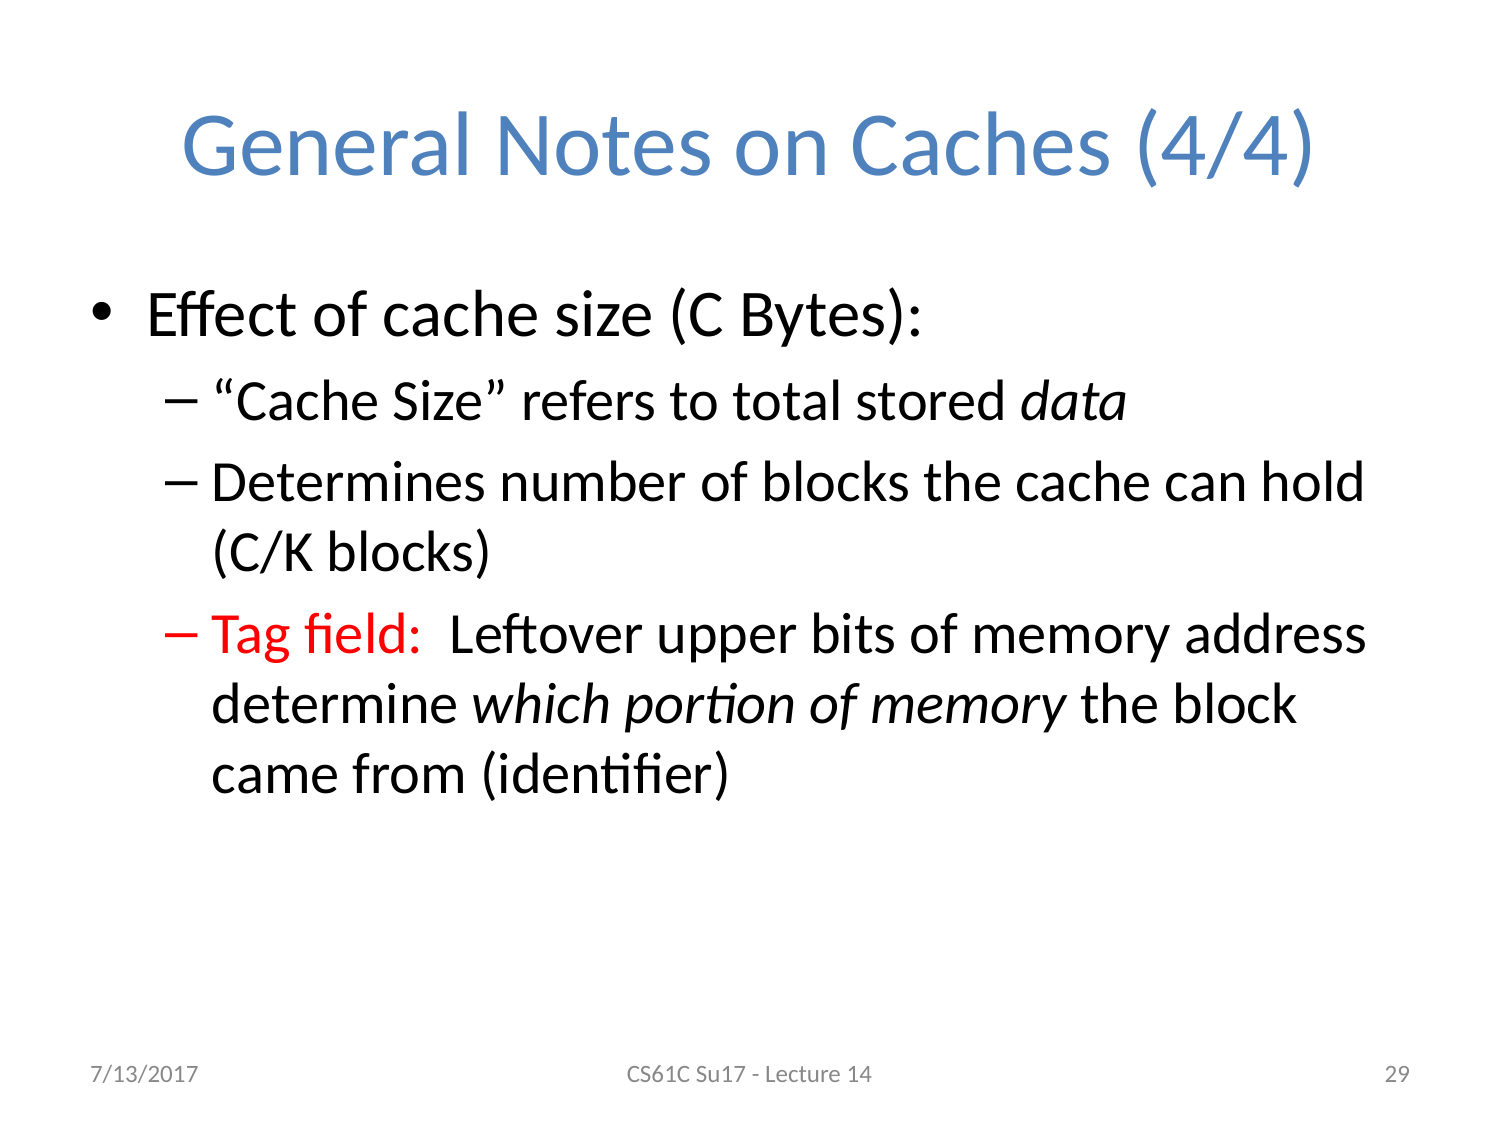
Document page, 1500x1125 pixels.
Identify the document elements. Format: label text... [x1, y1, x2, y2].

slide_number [75, 1042, 425, 1103]
footer CS61C Su17 - Lecture 14 [512, 1042, 988, 1103]
slide_number ‹#› [1074, 1042, 1425, 1103]
list Effect of cache size (C Bytes): “Cache Size” refers to total stored data Determines number of blocks the cache can hold (C/K blocks) Tag field: Leftover upper bits of memory address determine which portion of memory the block came from (identifier) [75, 262, 1425, 1073]
title General Notes on Caches (4/4) [75, 45, 1425, 233]
